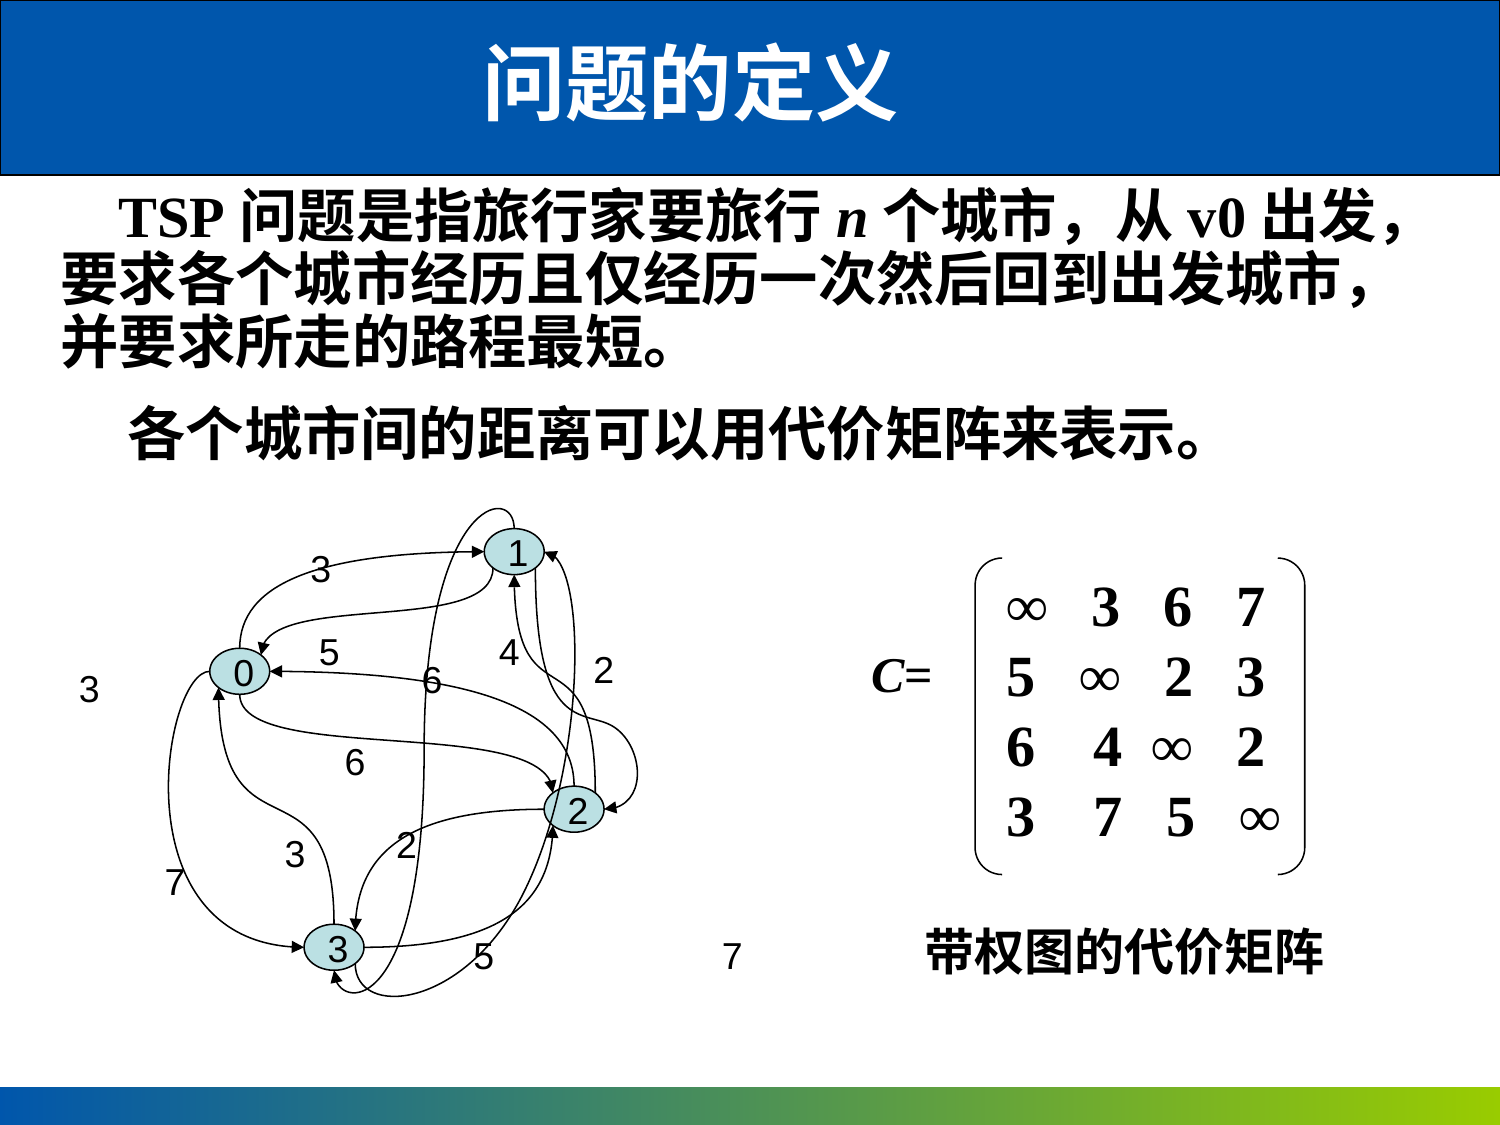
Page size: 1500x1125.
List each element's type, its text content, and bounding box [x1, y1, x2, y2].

text_box 问题的定义 [424, 35, 958, 141]
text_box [855, 515, 1491, 988]
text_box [63, 528, 768, 985]
text_box TSP问题是指旅行家要旅行n个城市，从v0出发，要求各个城市经历且仅经历一次然后回到出发城市，并要求所走的路程最短。 各个城市间的距离可以用代价矩阵来表示。 [46, 179, 1454, 476]
